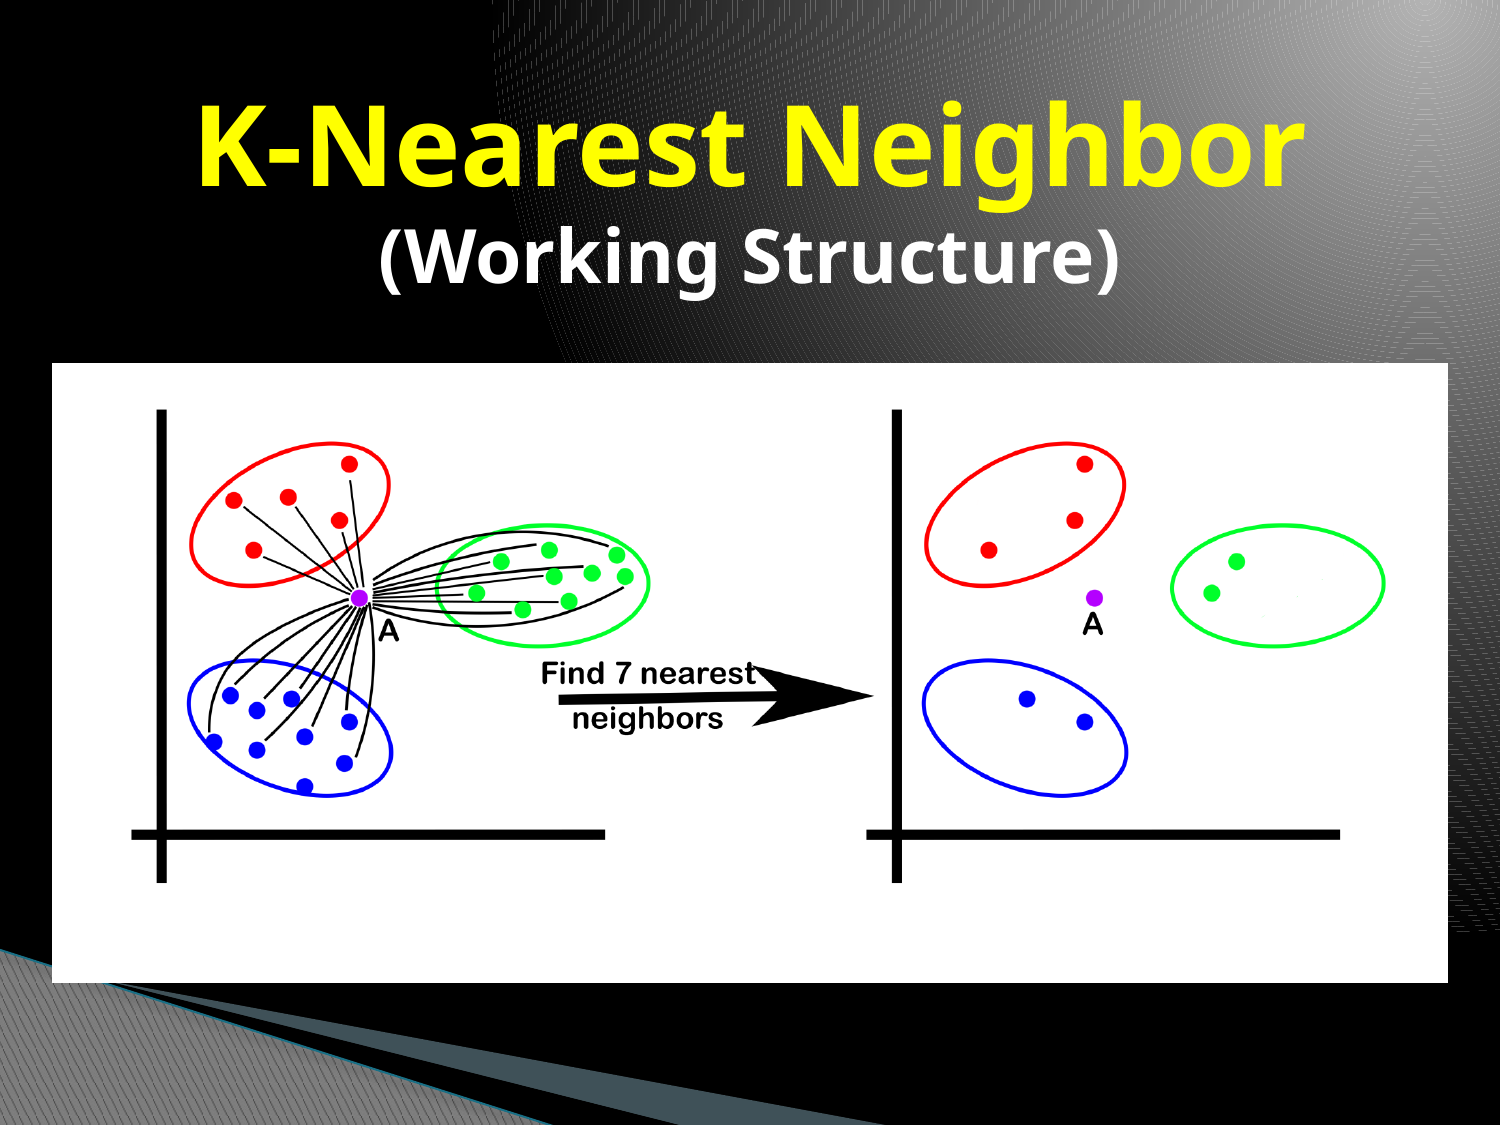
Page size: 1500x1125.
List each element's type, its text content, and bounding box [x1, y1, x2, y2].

picture [0, 362, 1449, 1125]
title K-Nearest Neighbor (Working Structure) [75, 45, 1425, 329]
